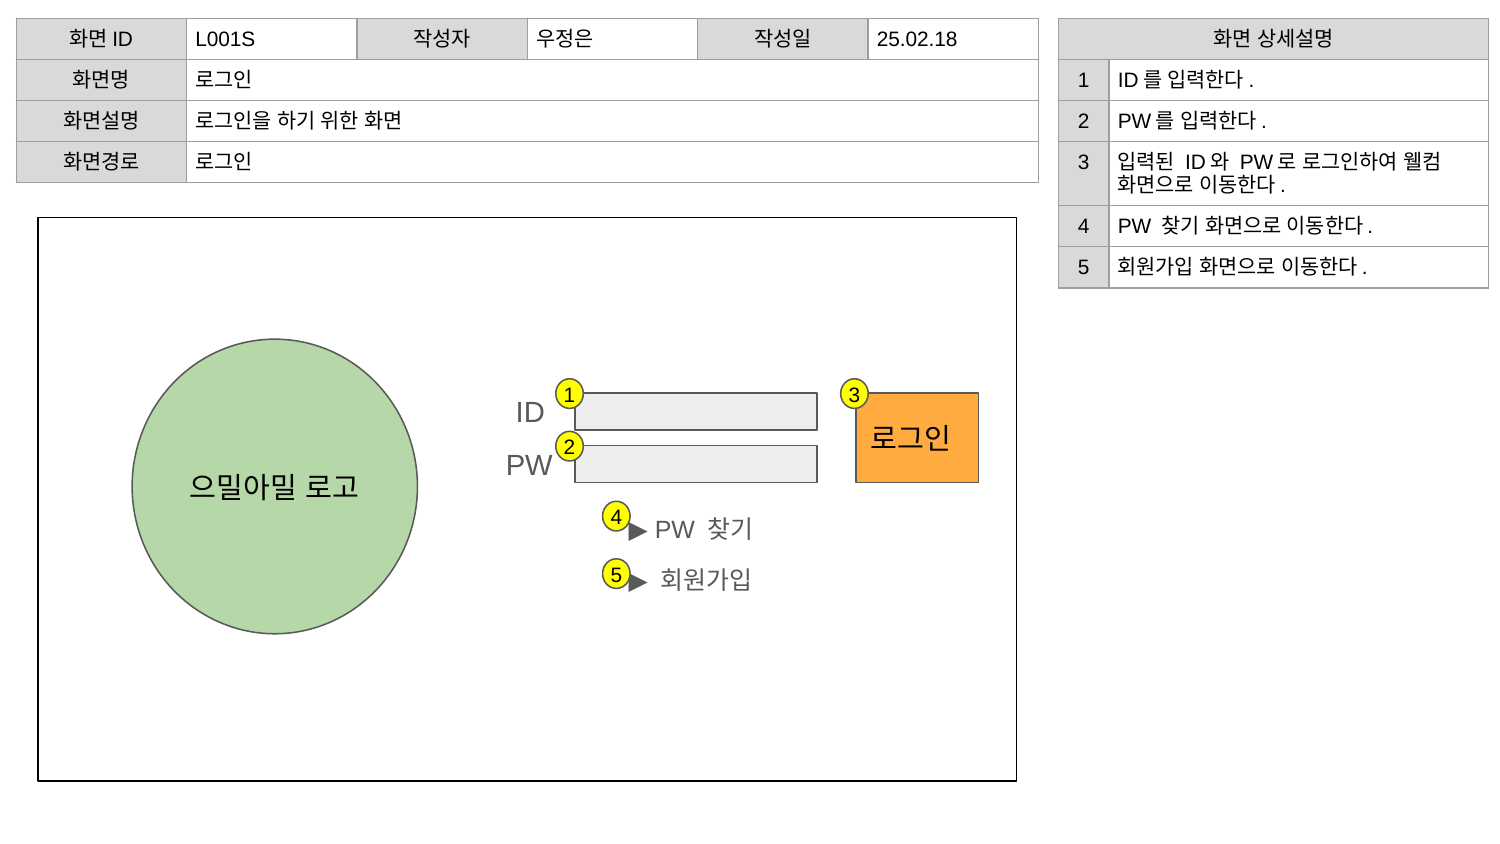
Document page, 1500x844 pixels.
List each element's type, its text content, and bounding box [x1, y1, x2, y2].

table_cell 입력된 ID와 PW로 로그인하여 웰컴 화면으로 이동한다. [1110, 142, 1488, 205]
table_header 작성자 [358, 19, 527, 59]
table_header L001S [187, 19, 356, 59]
table_cell 로그인 [187, 142, 1038, 182]
table_cell PW를 입력한다. [1110, 101, 1488, 141]
table_header 우정은 [528, 19, 697, 59]
table_cell 5 [1059, 247, 1108, 287]
table_header 화면ID [17, 19, 186, 59]
table_cell 1 [1059, 60, 1108, 100]
table_cell PW 찾기 화면으로 이동한다. [1110, 206, 1488, 246]
table_cell ID를 입력한다. [1110, 60, 1488, 100]
text_box 으밀아밀 로고 [132, 339, 418, 634]
table_cell 4 [1059, 206, 1108, 246]
text_box 3 [840, 378, 869, 409]
text_box 2 [555, 431, 584, 461]
table_cell 화면경로 [17, 142, 186, 182]
text_box 5 [602, 558, 631, 589]
text_box [575, 445, 817, 483]
table_cell 회원가입 화면으로 이동한다. [1110, 247, 1488, 287]
table_header 25.02.18 [869, 19, 1038, 59]
text_box PW [490, 431, 576, 497]
text_box ID [500, 378, 575, 431]
table_header 작성일 [698, 19, 867, 59]
table_cell 화면설명 [17, 101, 186, 141]
table_header 화면 상세설명 [1059, 19, 1488, 59]
text_box [38, 217, 1017, 781]
table_cell 화면명 [17, 60, 186, 100]
table_cell 로그인을 하기 위한 화면 [187, 101, 1038, 141]
text_box ▶ 회원가입 [613, 549, 810, 610]
table_cell 2 [1059, 101, 1108, 141]
table_cell 로그인 [187, 60, 1038, 100]
text_box 로그인 [855, 392, 979, 483]
table_cell 3 [1059, 142, 1108, 205]
text_box [575, 392, 817, 431]
text_box 4 [602, 501, 631, 531]
text_box 1 [555, 378, 584, 409]
text_box ▶ PW 찾기 [613, 498, 810, 549]
